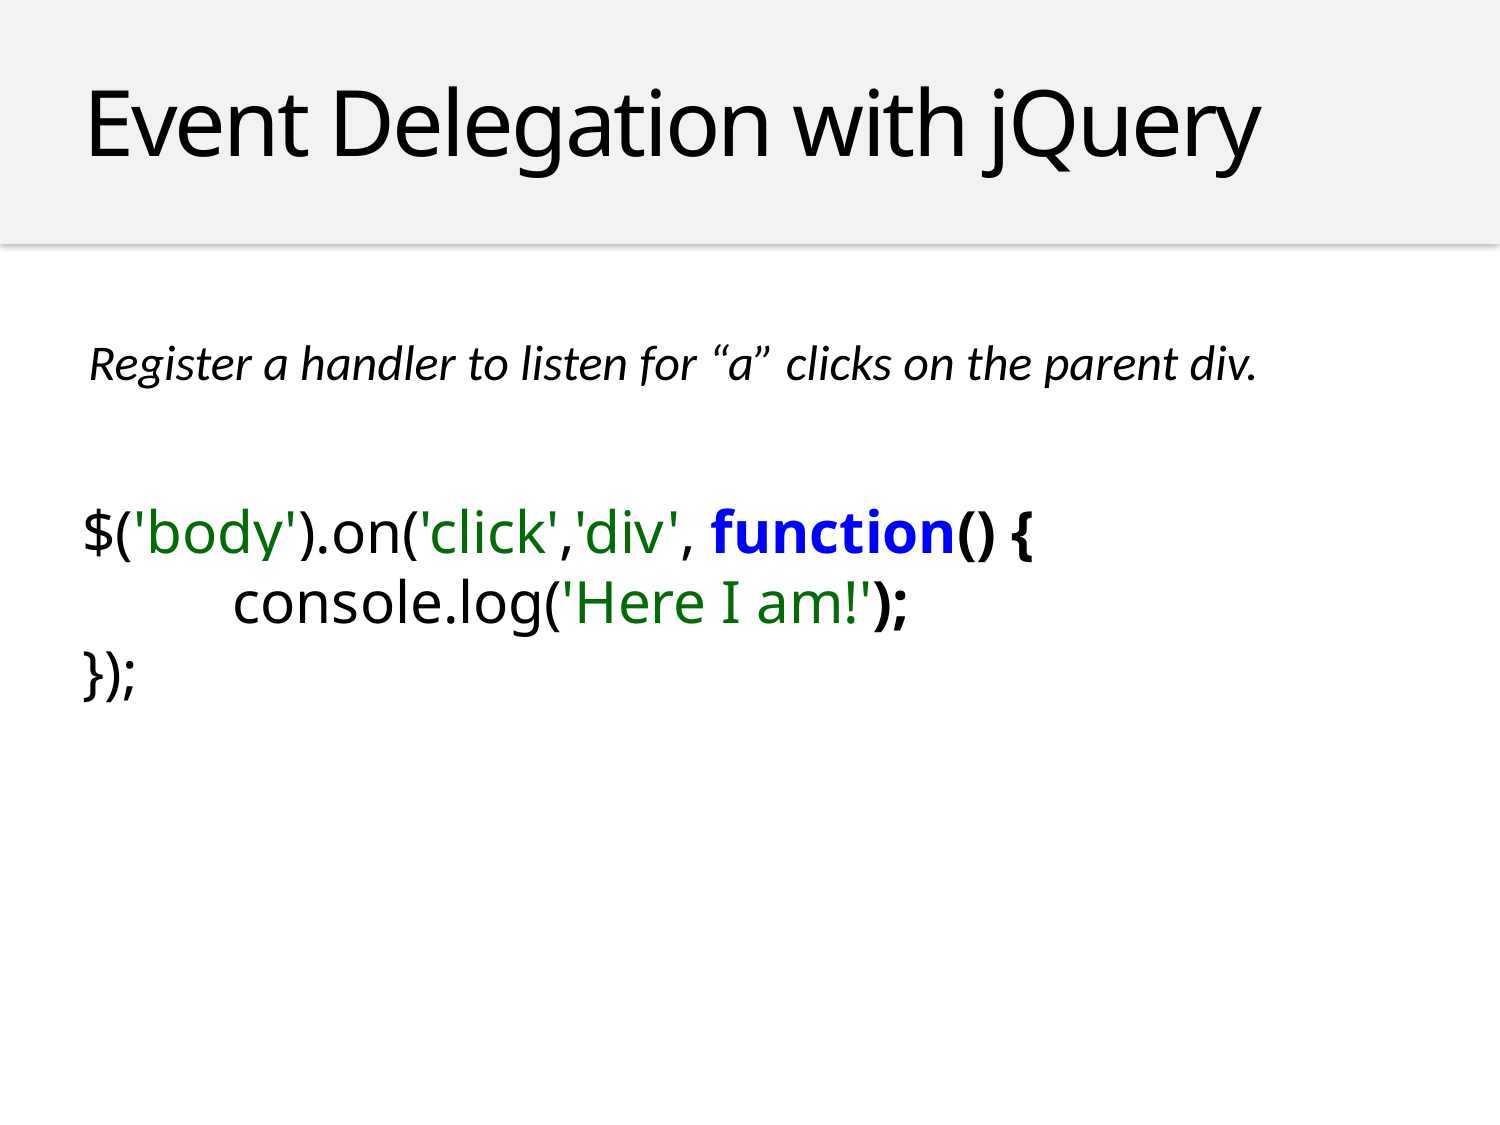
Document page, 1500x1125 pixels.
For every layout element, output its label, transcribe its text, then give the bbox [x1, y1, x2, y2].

text_box $('body').on('click','div', function() { console.log('Here I am!'); }); [67, 487, 1500, 713]
text_box Event Delegation with jQuery [69, 57, 1442, 183]
text_box Register a handler to listen for “a” clicks on the parent div. [73, 323, 1363, 399]
text_box [0, 0, 1500, 245]
